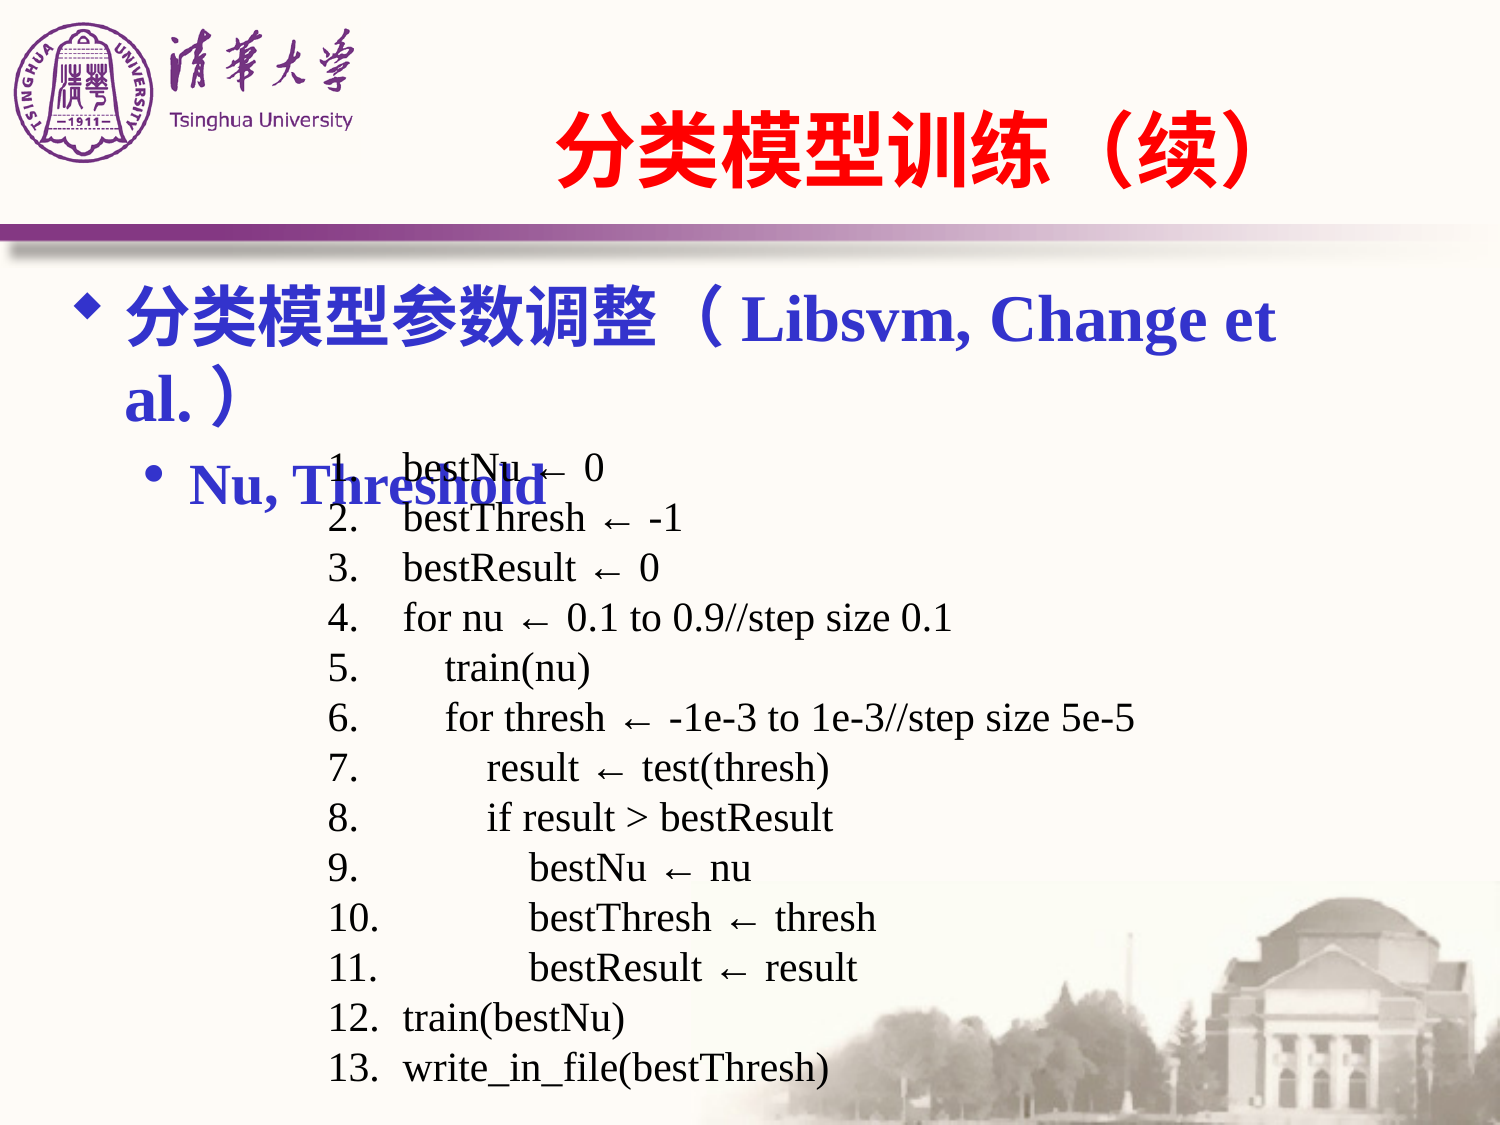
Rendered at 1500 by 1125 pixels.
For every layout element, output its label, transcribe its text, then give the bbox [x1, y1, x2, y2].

picture [0, 224, 1500, 268]
title 分类模型训练（续） [372, 66, 1485, 229]
picture [691, 881, 1500, 1125]
picture [11, 20, 361, 164]
list 分类模型参数调整（Libsvm, Change et al.） Nu, Threshold [53, 267, 1454, 1005]
text_box bestNu ← 0 bestThresh ← -1 bestResult ← 0 for nu ← 0.1 to 0.9//step size 0.1 train(nu) for thresh ← -1e-3 to 1e-3//step size 5e-5 result ← test(thresh) if result > bestResult bestNu ← nu bestThresh ← thresh bestResult ← result train(bestNu) write_in_file(bestThresh) [312, 432, 1270, 1098]
